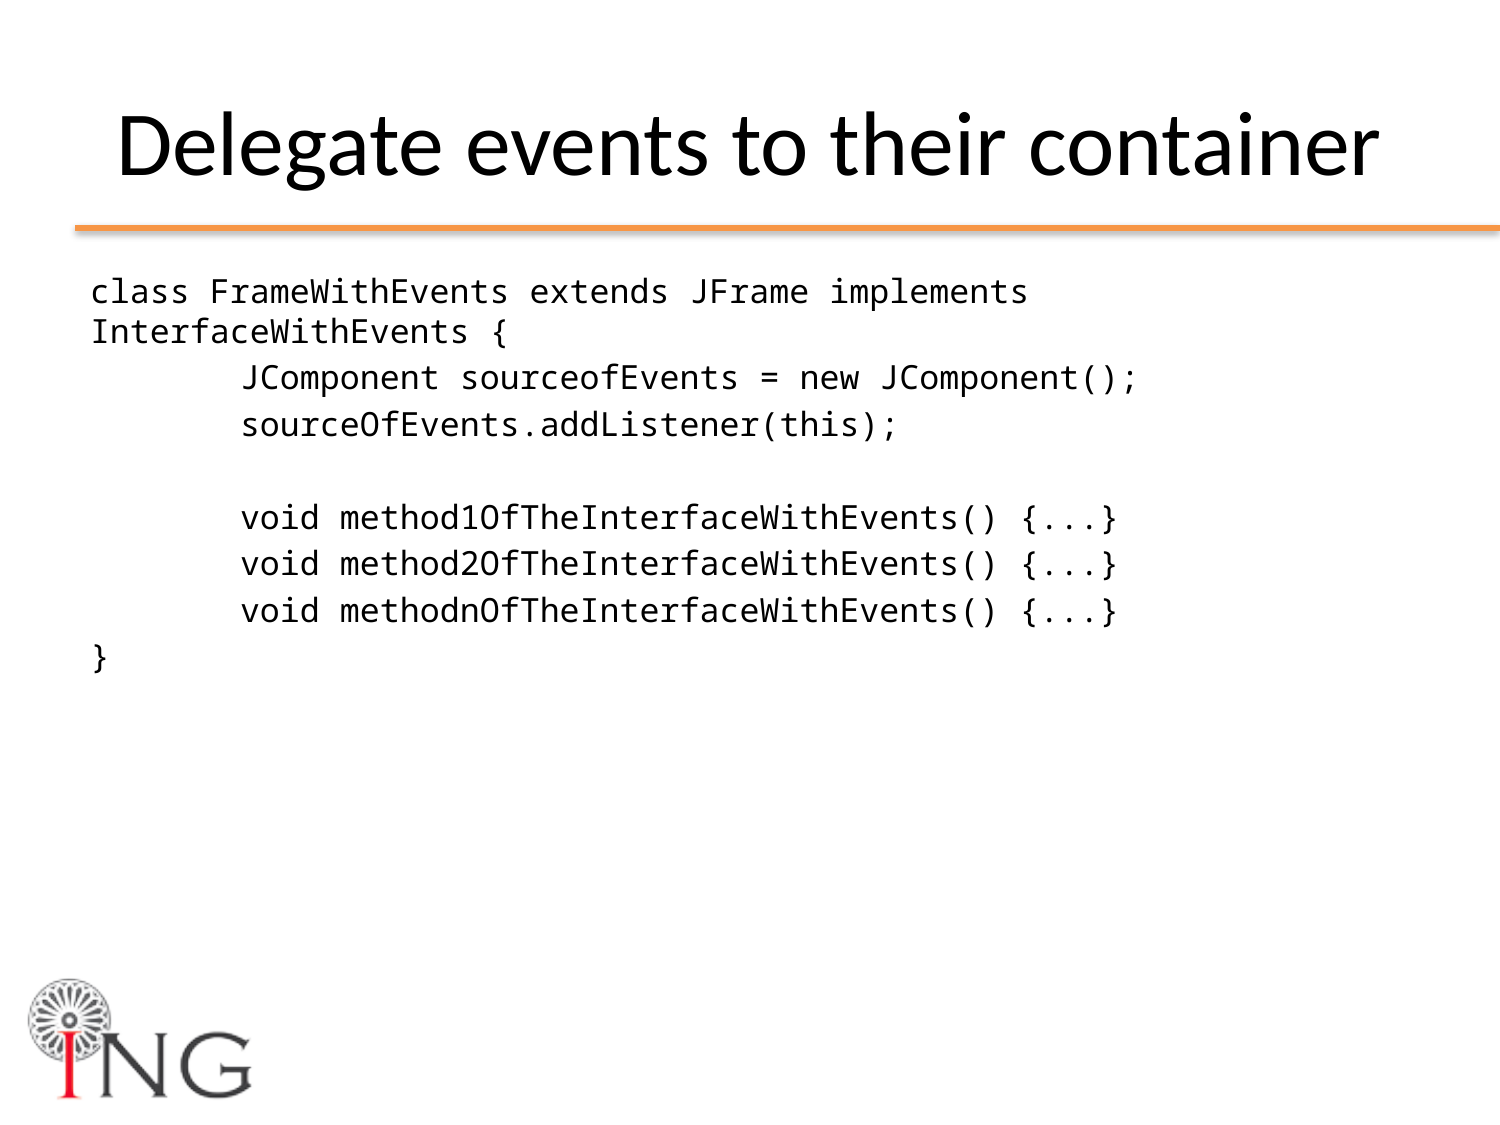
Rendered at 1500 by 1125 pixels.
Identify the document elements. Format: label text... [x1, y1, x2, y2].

list class FrameWithEvents extends JFrame implements InterfaceWithEvents { JComponent sourceofEvents = new JComponent(); sourceOfEvents.addListener(this); void method1OfTheInterfaceWithEvents() {...} void method2OfTheInterfaceWithEvents() {...} void methodnOfTheInterfaceWithEvents() {...} } [75, 262, 1425, 1005]
picture [3, 956, 281, 1125]
title Delegate events to their container [75, 45, 1425, 233]
